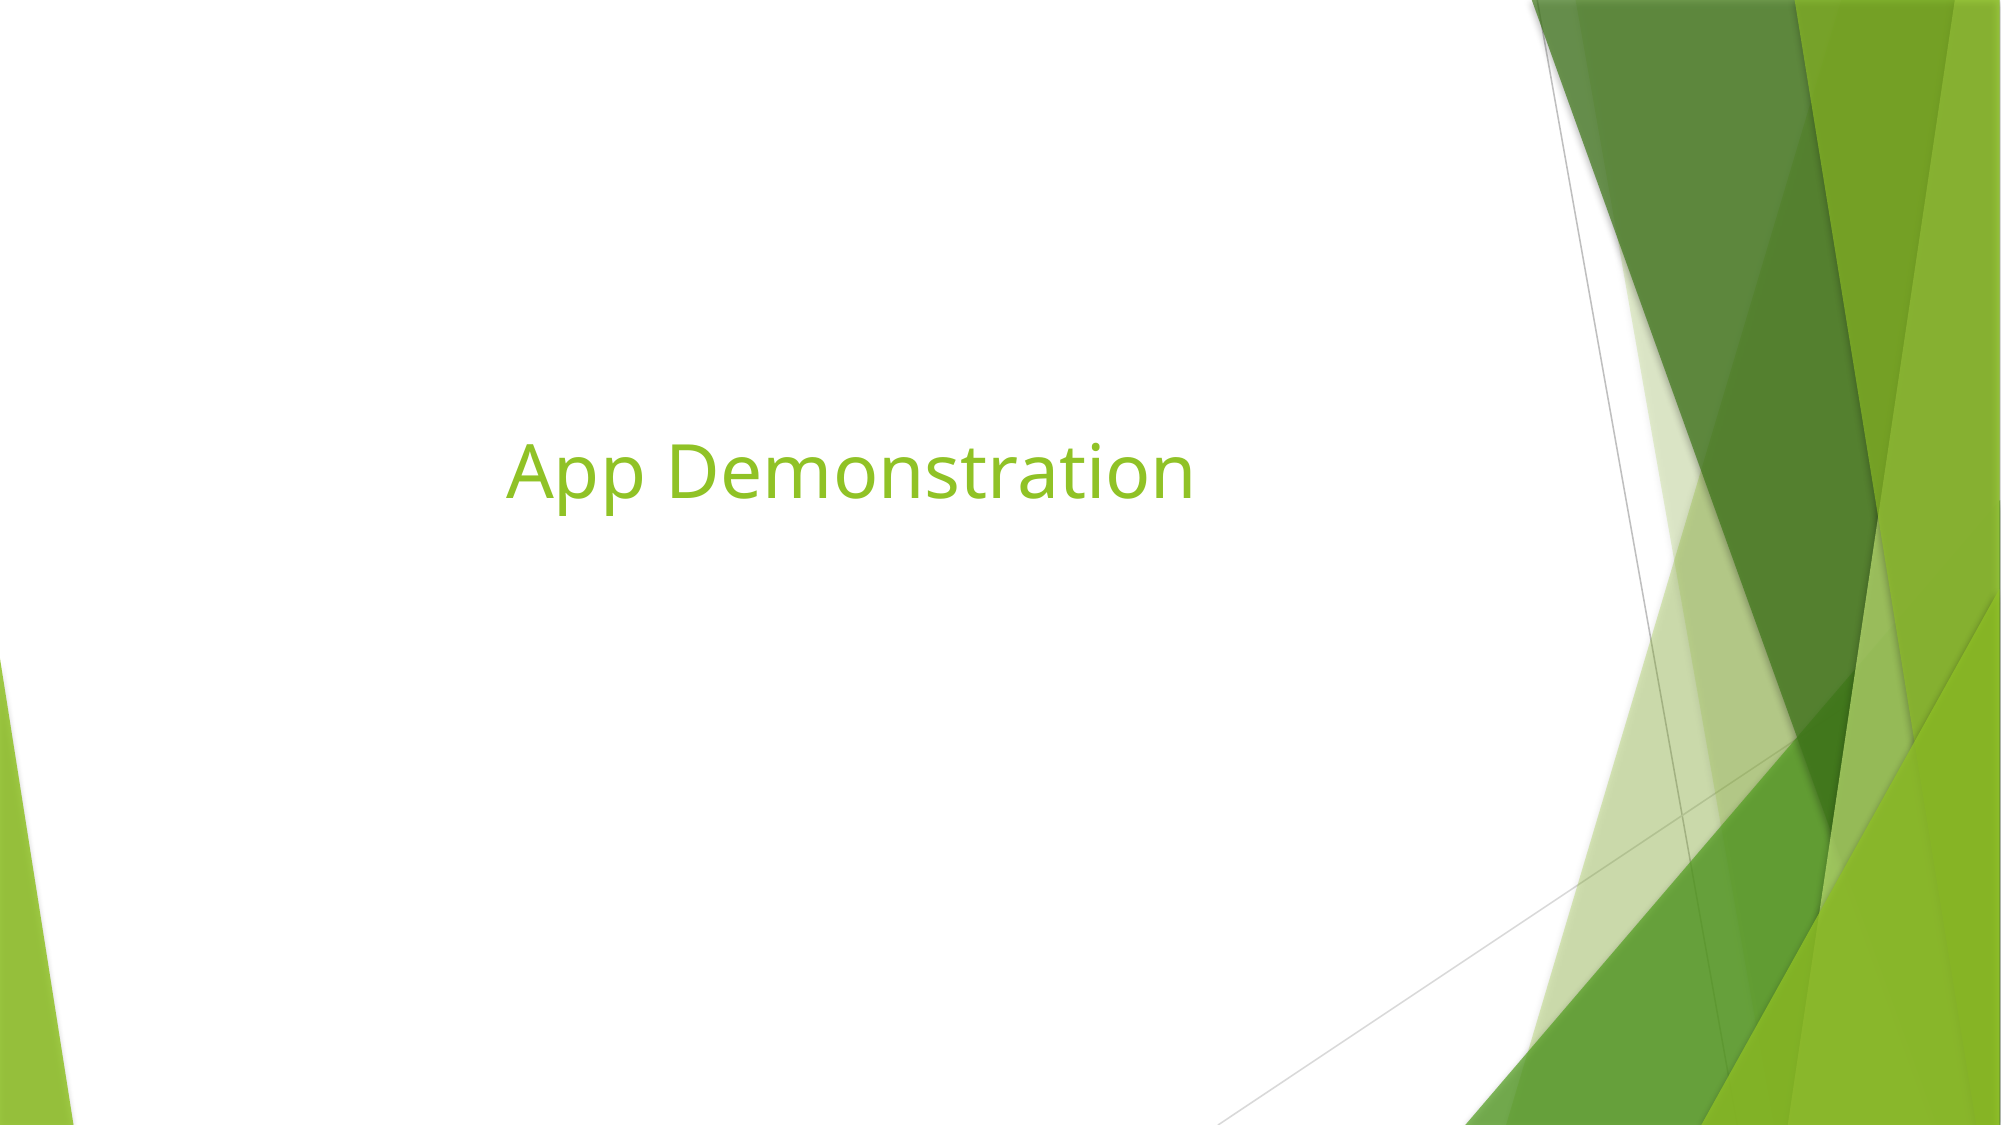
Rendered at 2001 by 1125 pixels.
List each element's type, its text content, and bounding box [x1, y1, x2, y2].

title App Demonstration [146, 415, 1557, 633]
